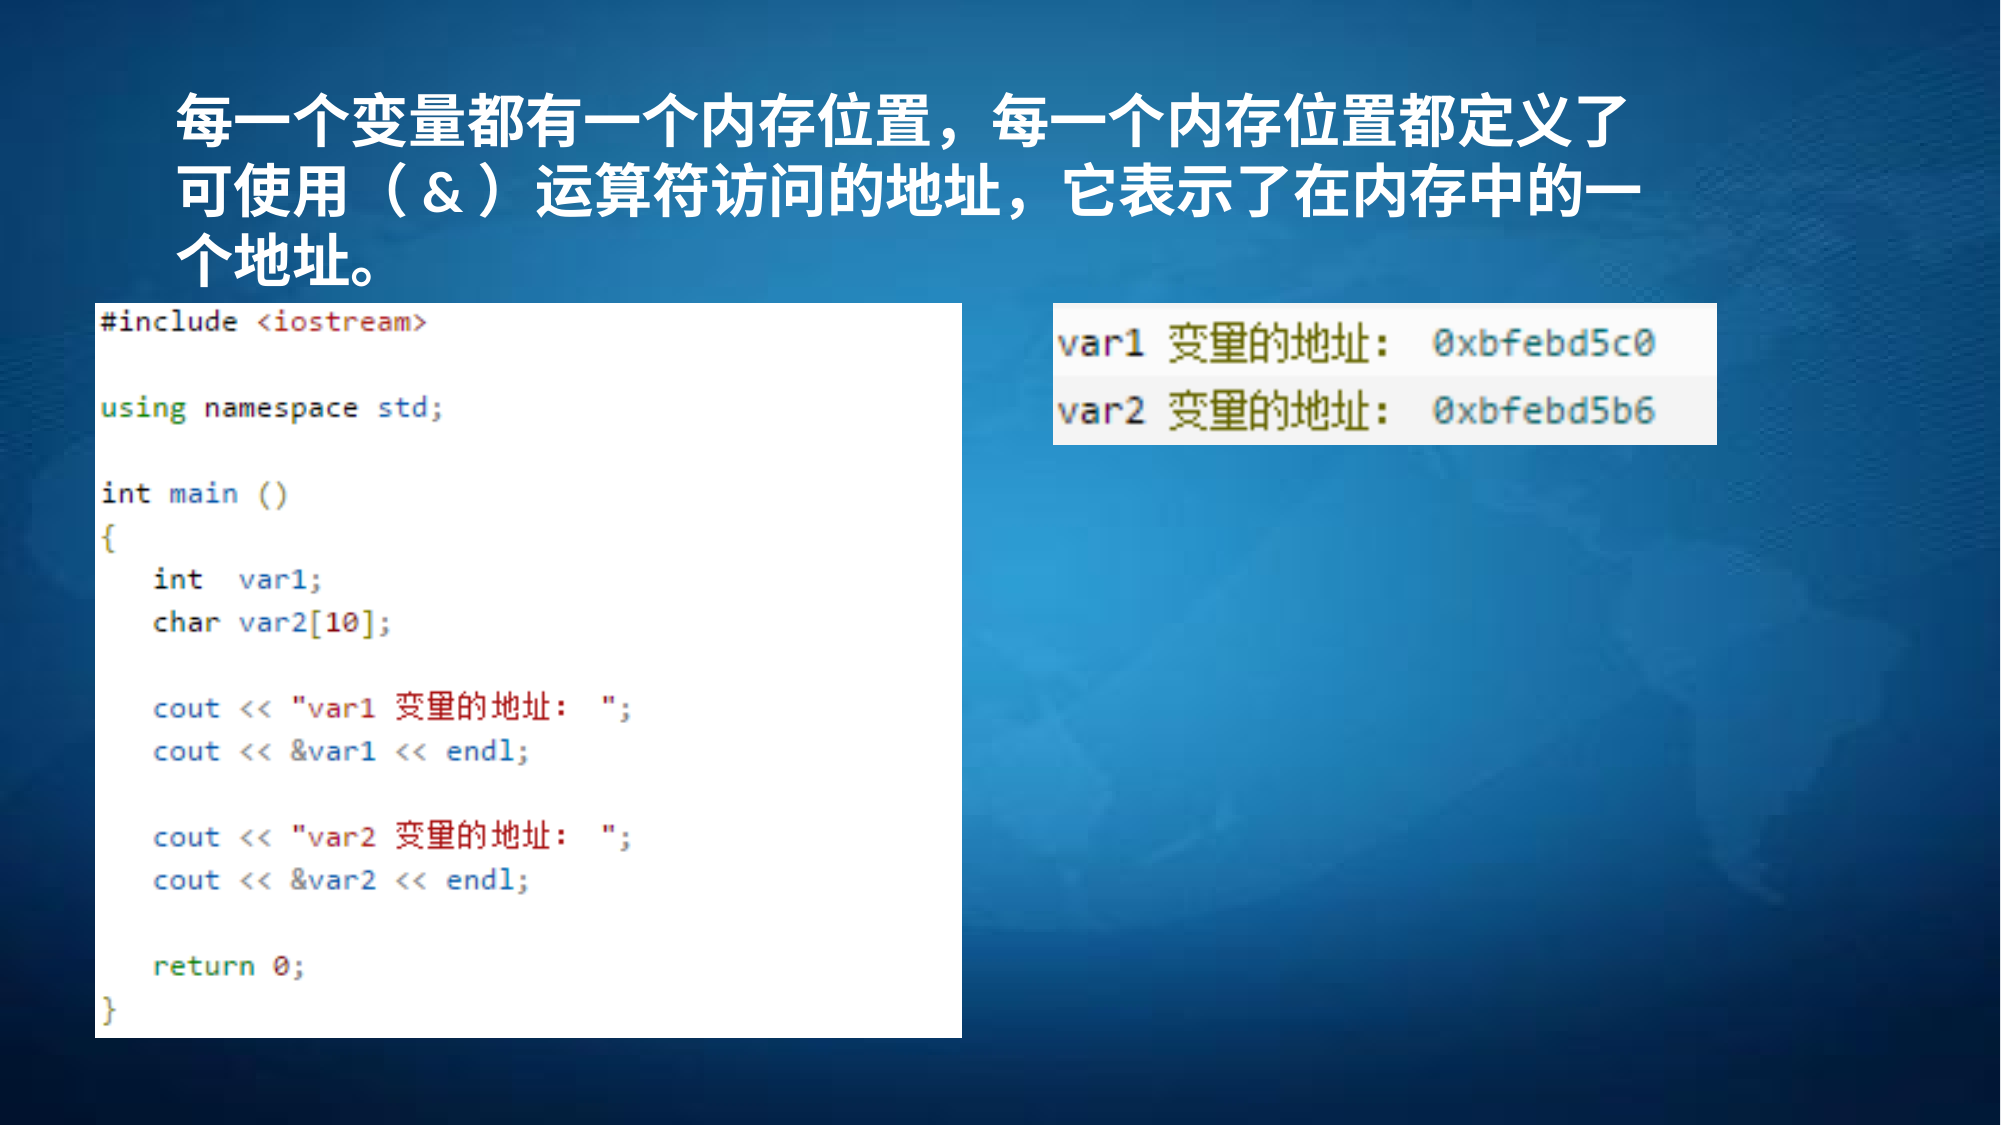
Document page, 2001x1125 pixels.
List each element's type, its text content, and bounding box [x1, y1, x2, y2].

picture [0, 0, 2001, 1125]
text_box 每一个变量都有一个内存位置，每一个内存位置都定义了可使用（&）运算符访问的地址，它表示了在内存中的一个地址。 [161, 76, 1686, 302]
